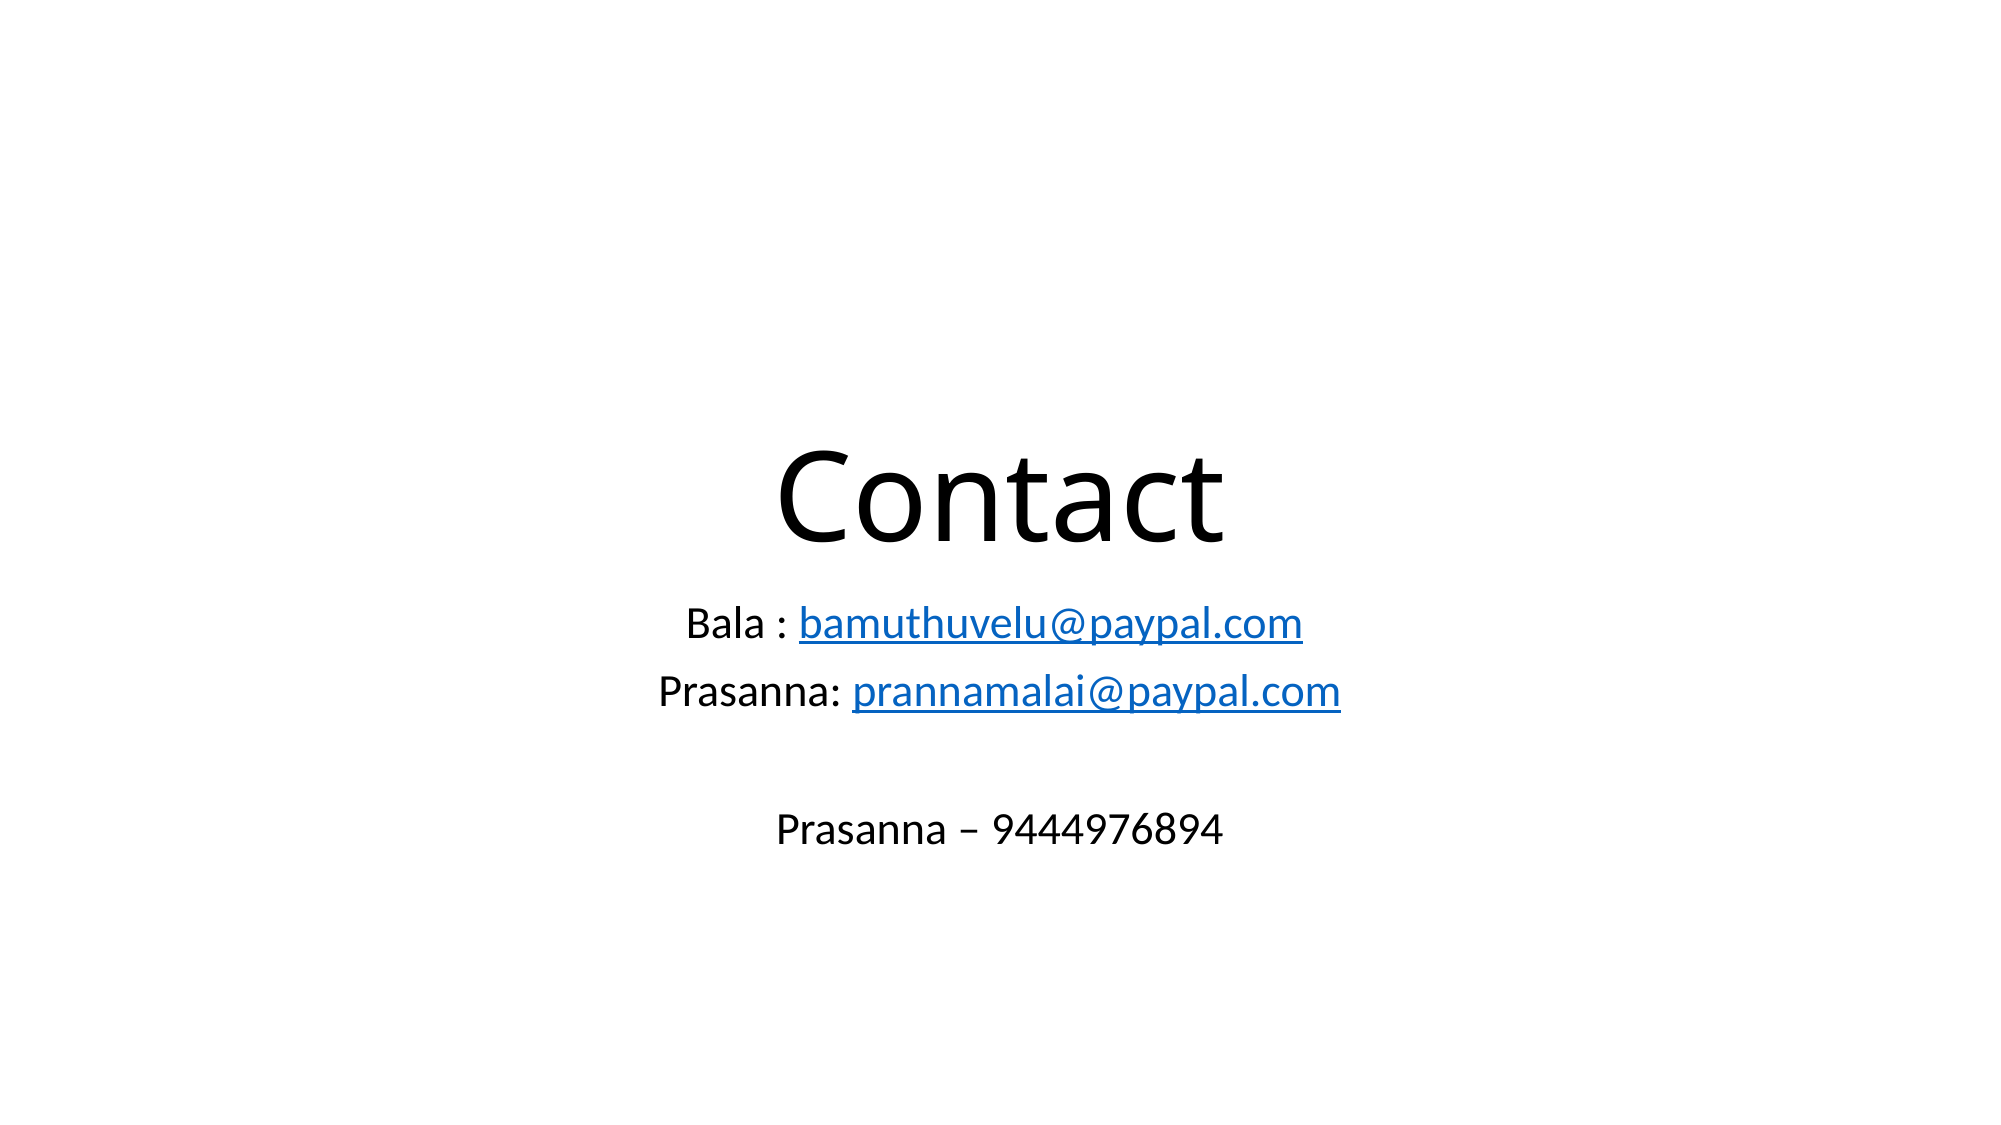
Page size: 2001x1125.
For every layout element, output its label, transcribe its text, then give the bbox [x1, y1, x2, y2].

title Contact [249, 184, 1750, 576]
subtitle Bala : bamuthuvelu@paypal.com Prasanna: prannamalai@paypal.com Prasanna – 9444976894 [249, 590, 1750, 863]
